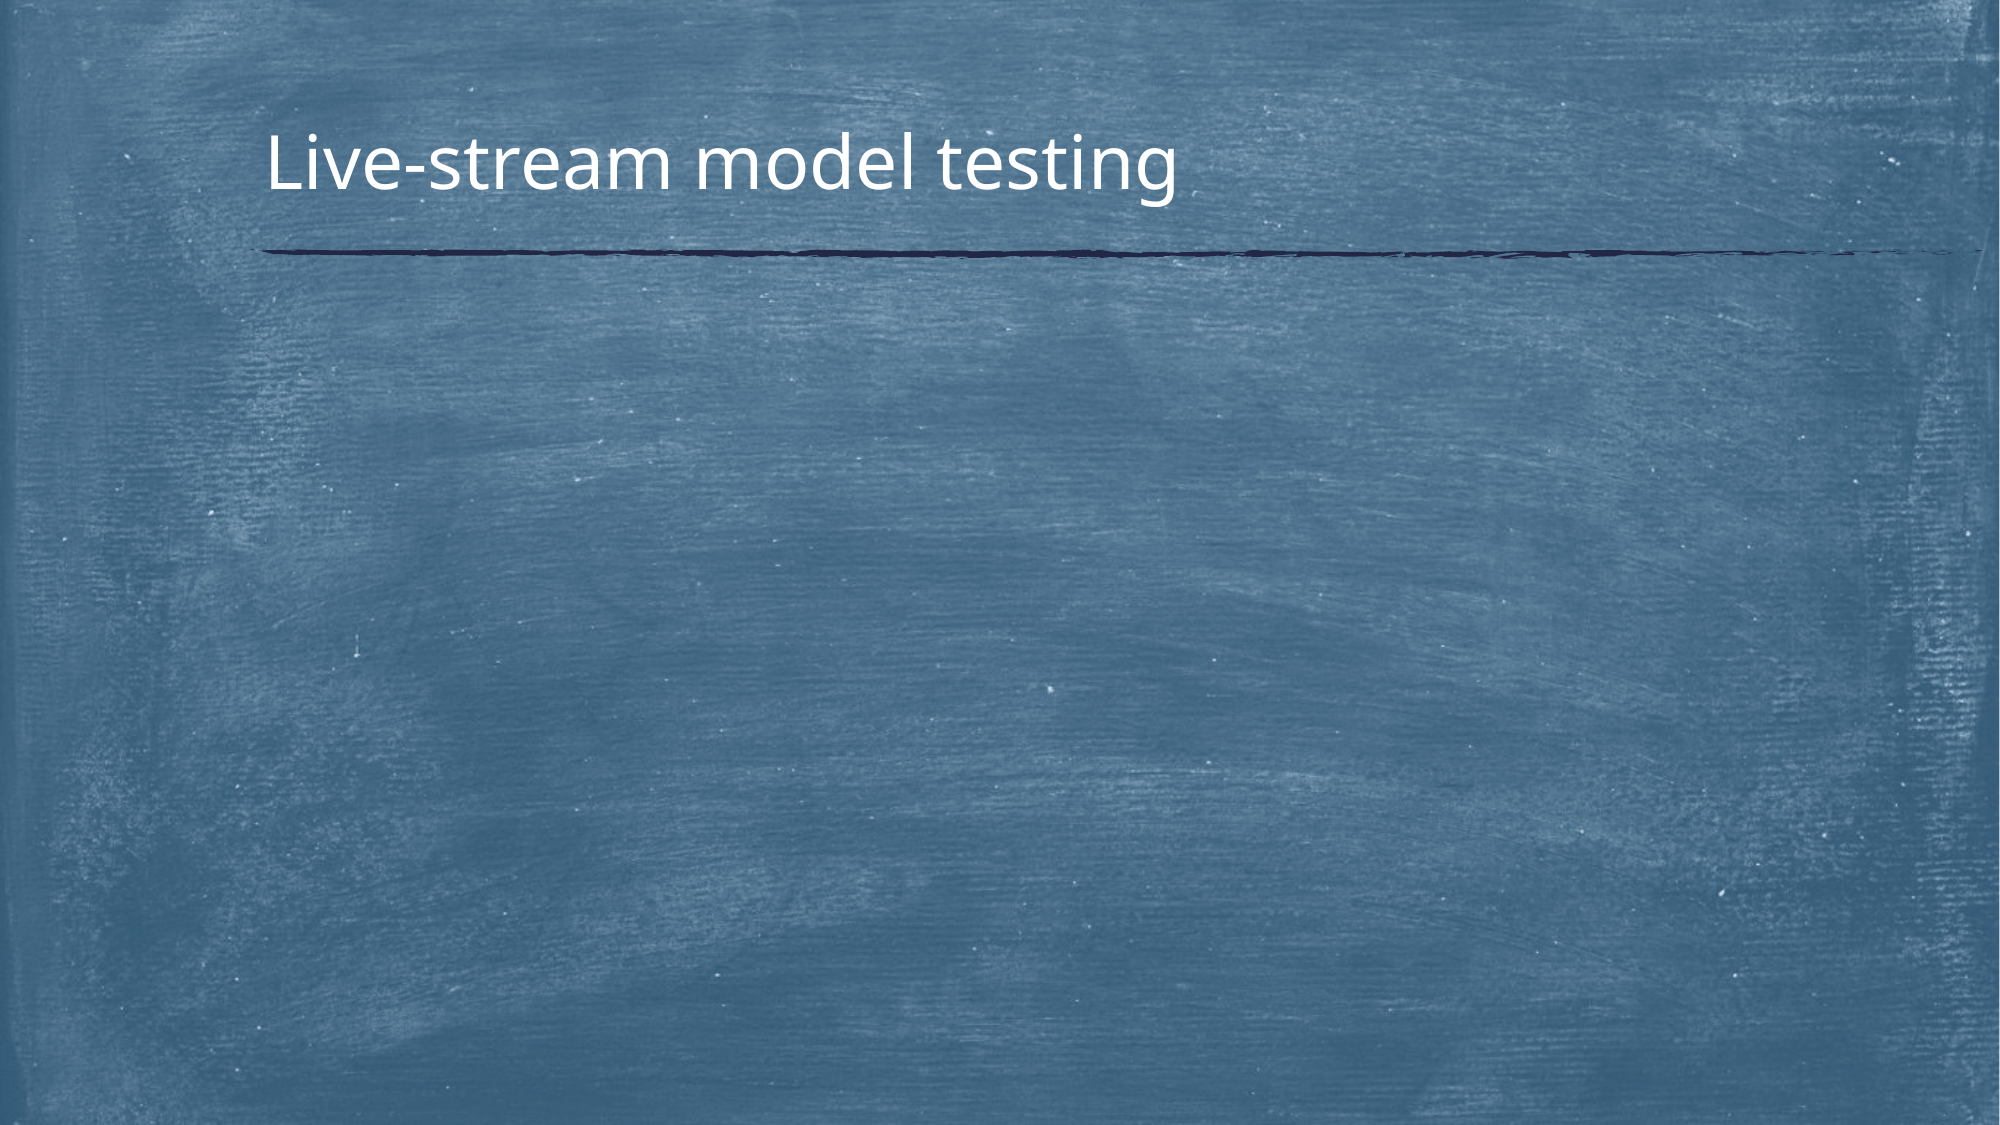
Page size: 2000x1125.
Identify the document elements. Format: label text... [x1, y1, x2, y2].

title Live-stream model testing [249, 45, 1750, 213]
